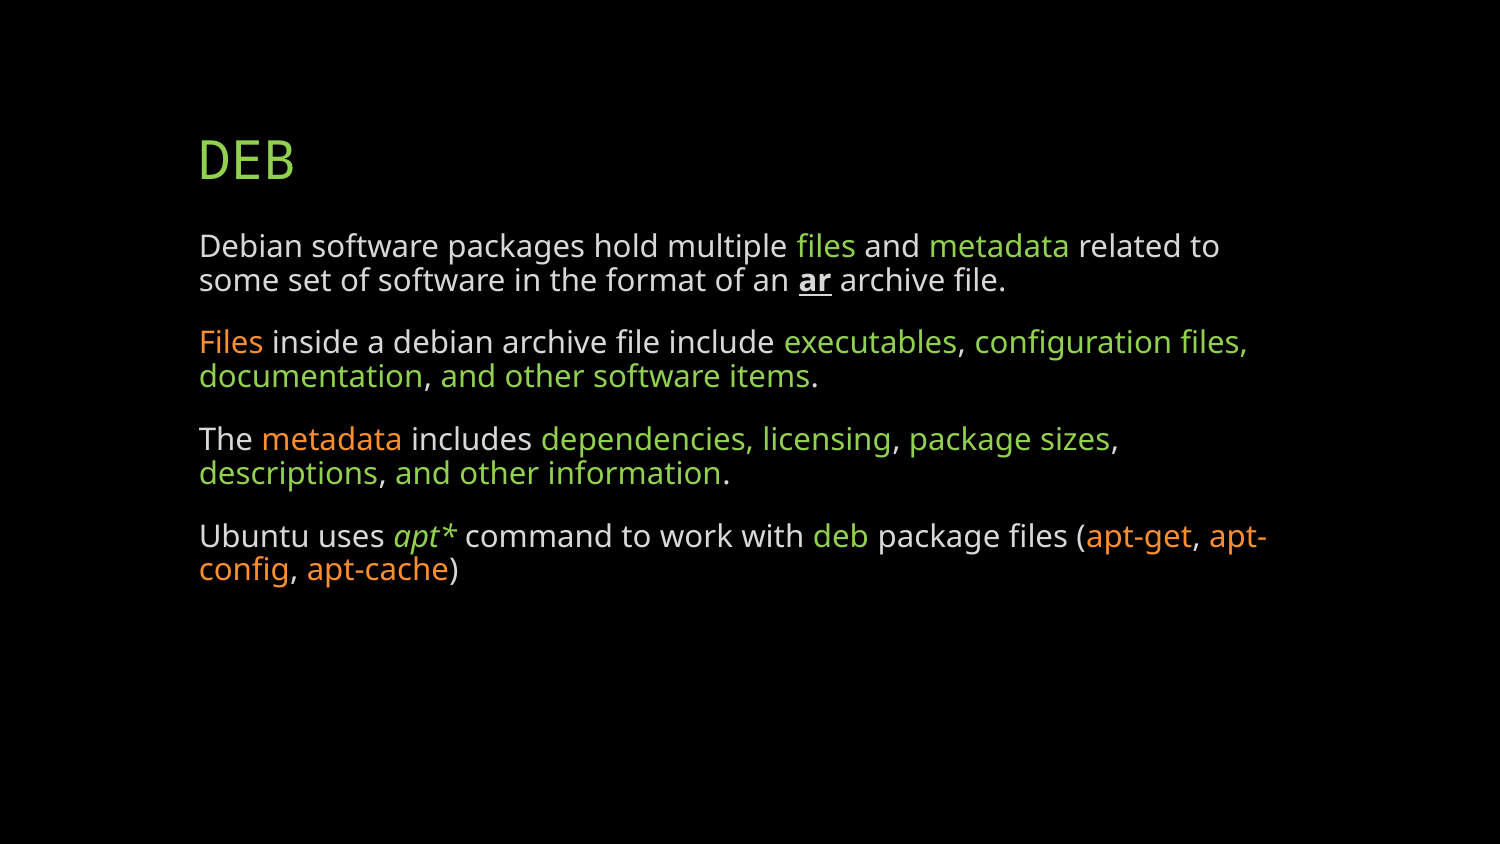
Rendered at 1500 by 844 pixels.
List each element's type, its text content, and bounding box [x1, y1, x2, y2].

title DEB [187, 56, 1313, 197]
list Debian software packages hold multiple files and metadata related to some set of software in the format of an ar archive file. Files inside a debian archive file include executables, configuration files, documentation, and other software items. The metadata includes dependencies, licensing, package sizes, descriptions, and other information. Ubuntu uses apt* command to work with deb package files (apt-get, apt-config, apt-cache) [187, 225, 1313, 750]
